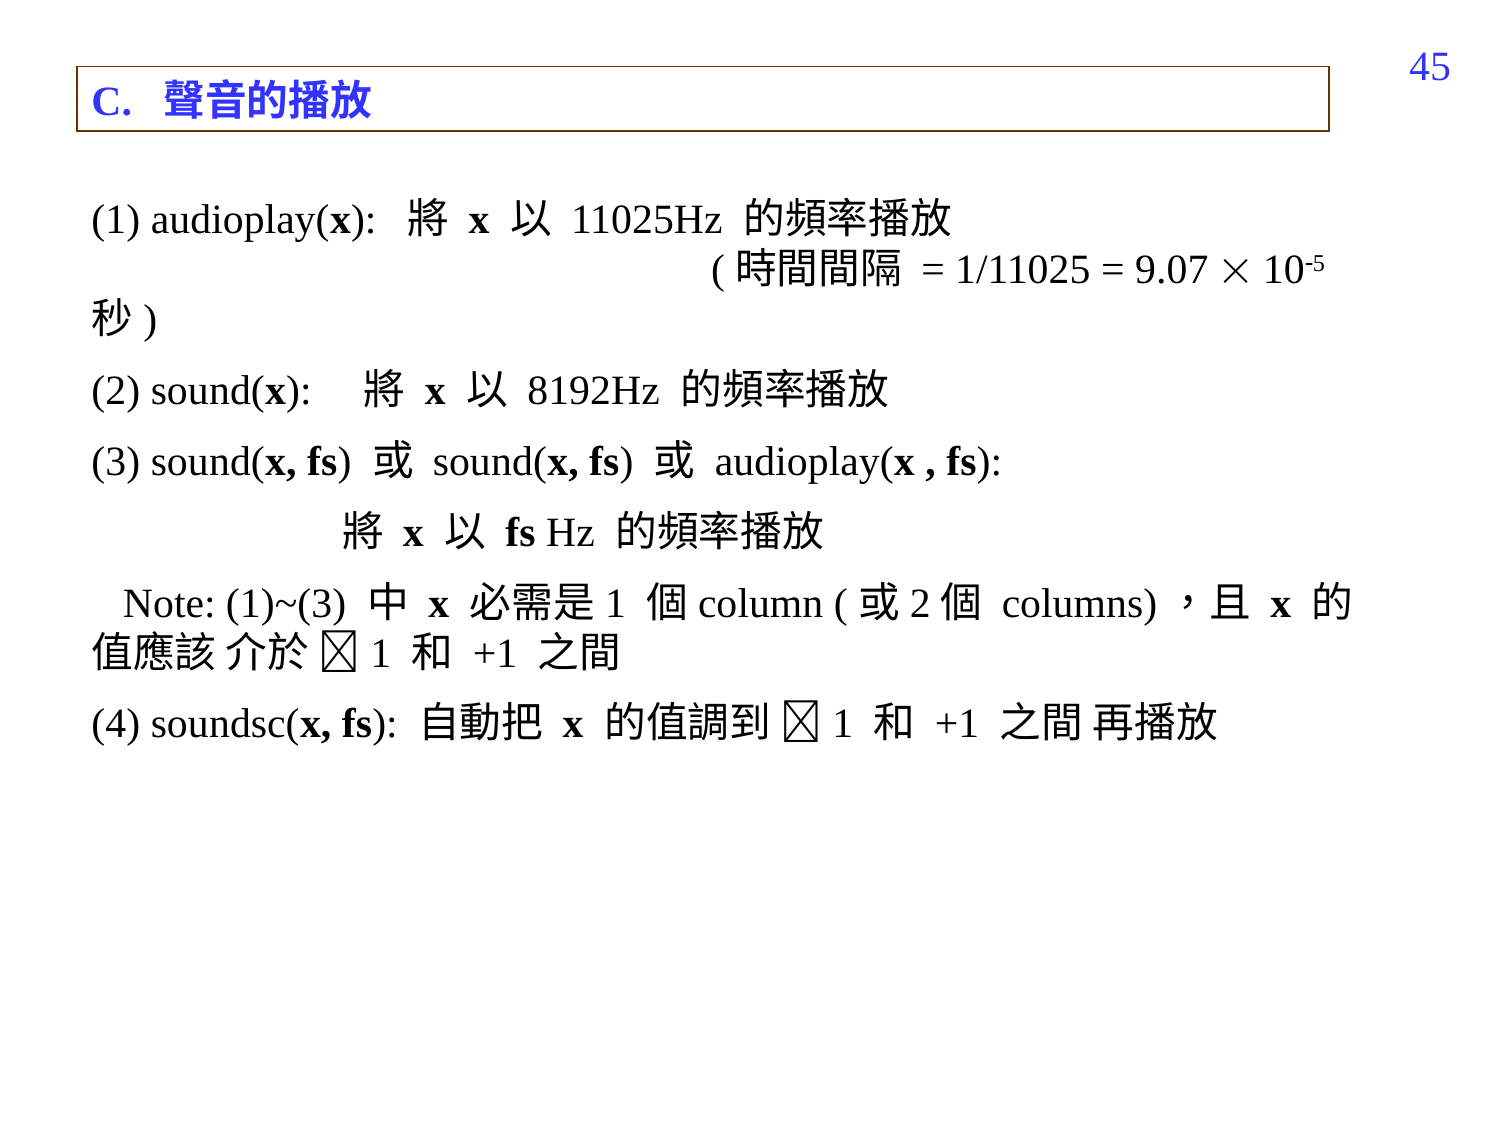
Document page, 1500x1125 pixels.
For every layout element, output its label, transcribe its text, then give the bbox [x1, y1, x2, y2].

text_box (1) audioplay(x): 將 x 以 11025Hz 的頻率播放 (時間間隔 = 1/11025 = 9.07  105 秒) (2) sound(x): 將 x 以 8192Hz 的頻率播放 (3) sound(x, fs) 或 sound(x, fs) 或 audioplay(x , fs): 將 x 以 fs Hz 的頻率播放 Note: (1)~(3) 中 x 必需是1 個column (或2個 columns)，且 x 的值應該 介於 1 和 +1 之間 (4) soundsc(x, fs): 自動把 x 的值調到 1 和 +1 之間 再播放 [76, 184, 1377, 875]
slide_number 45 [1115, 30, 1467, 110]
text_box C. 聲音的播放 [76, 66, 1329, 132]
